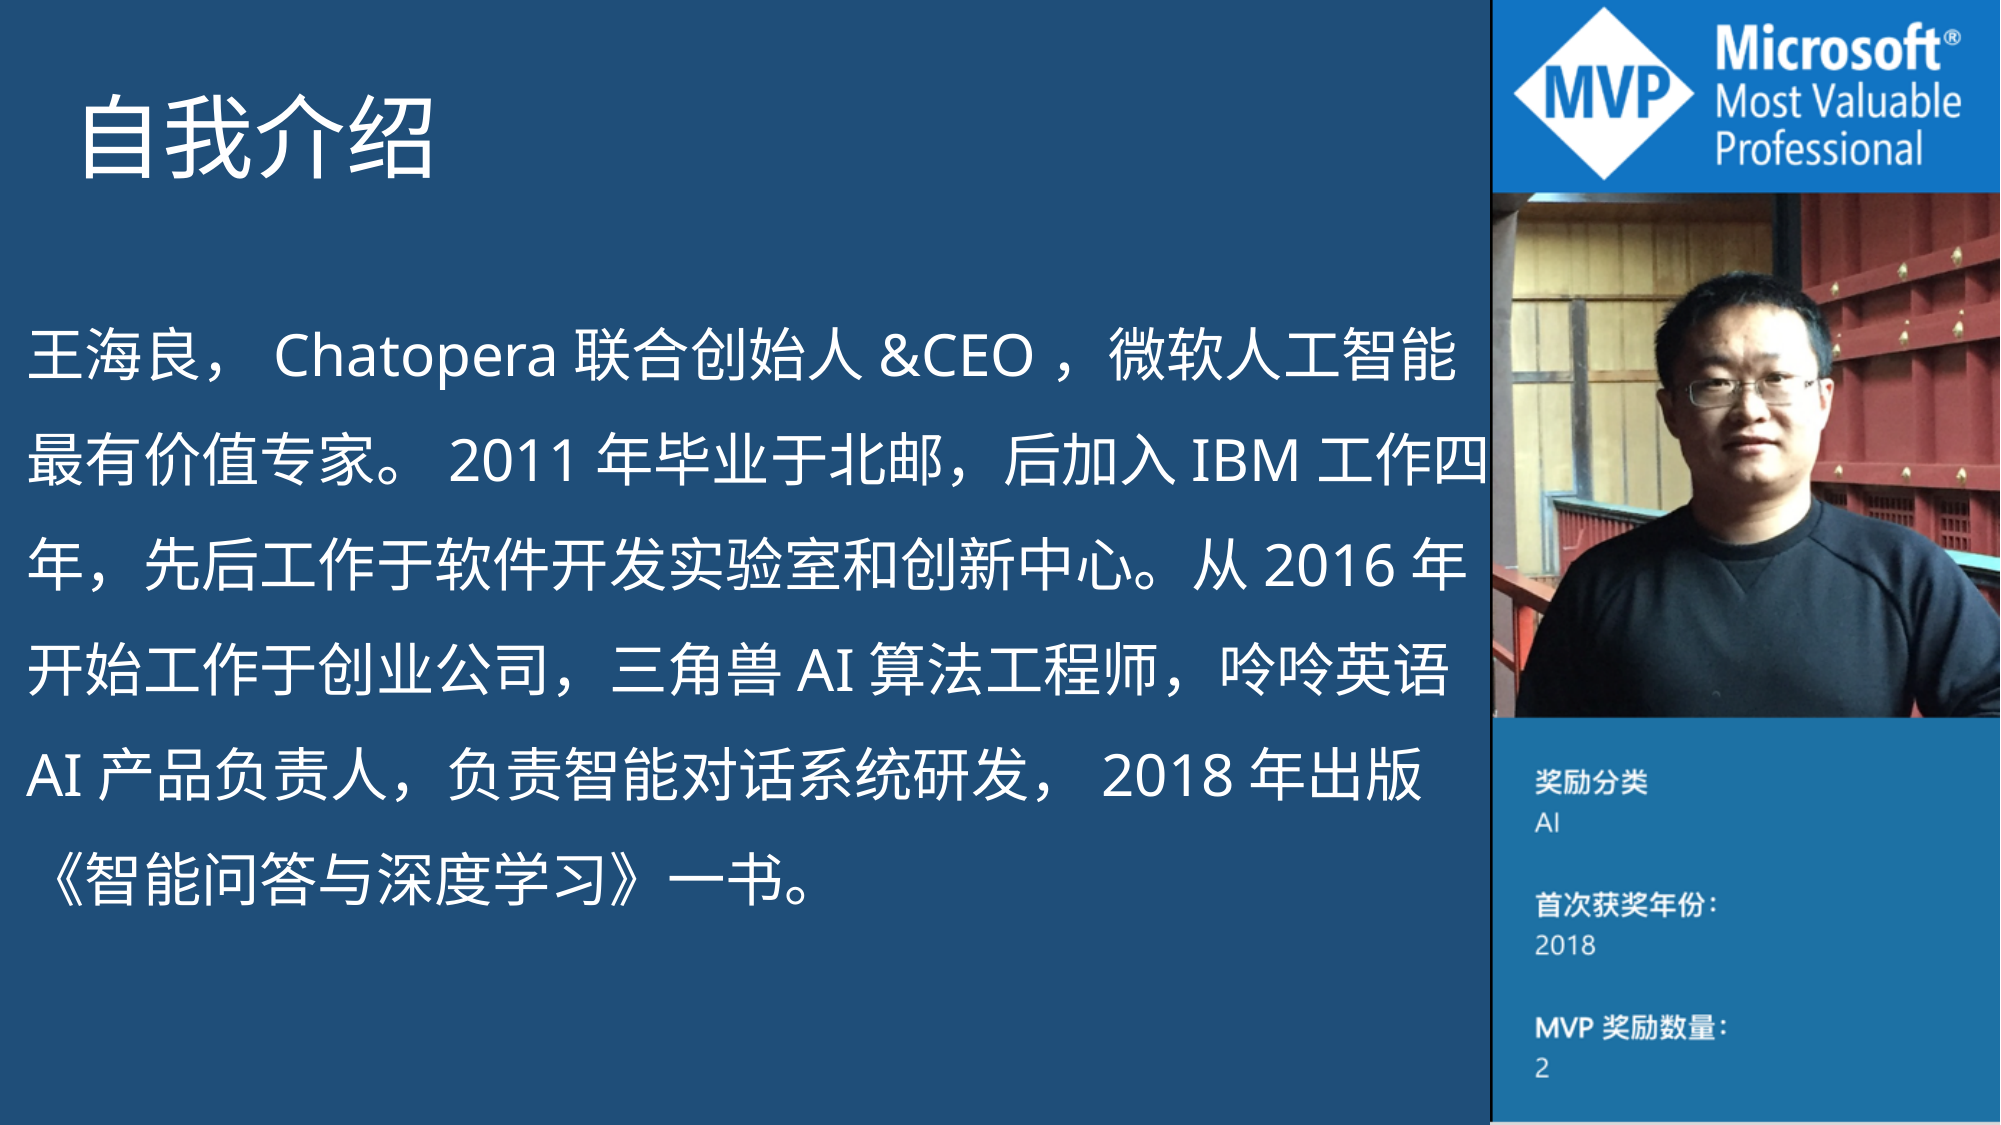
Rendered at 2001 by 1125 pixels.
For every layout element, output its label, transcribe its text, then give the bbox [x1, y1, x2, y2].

picture [1490, 0, 2000, 1125]
text_box 王海良，Chatopera联合创始人&CEO，微软人工智能 最有价值专家。2011年毕业于北邮，后加入IBM工作四 年，先后工作于软件开发实验室和创新中心。从2016年 开始工作于创业公司，三角兽AI算法工程师，呤呤英语 AI产品负责人，负责智能对话系统研发，2018年出版 《智能问答与深度学习》一书。 [11, 275, 1490, 1026]
title 自我介绍 [56, 33, 1136, 251]
